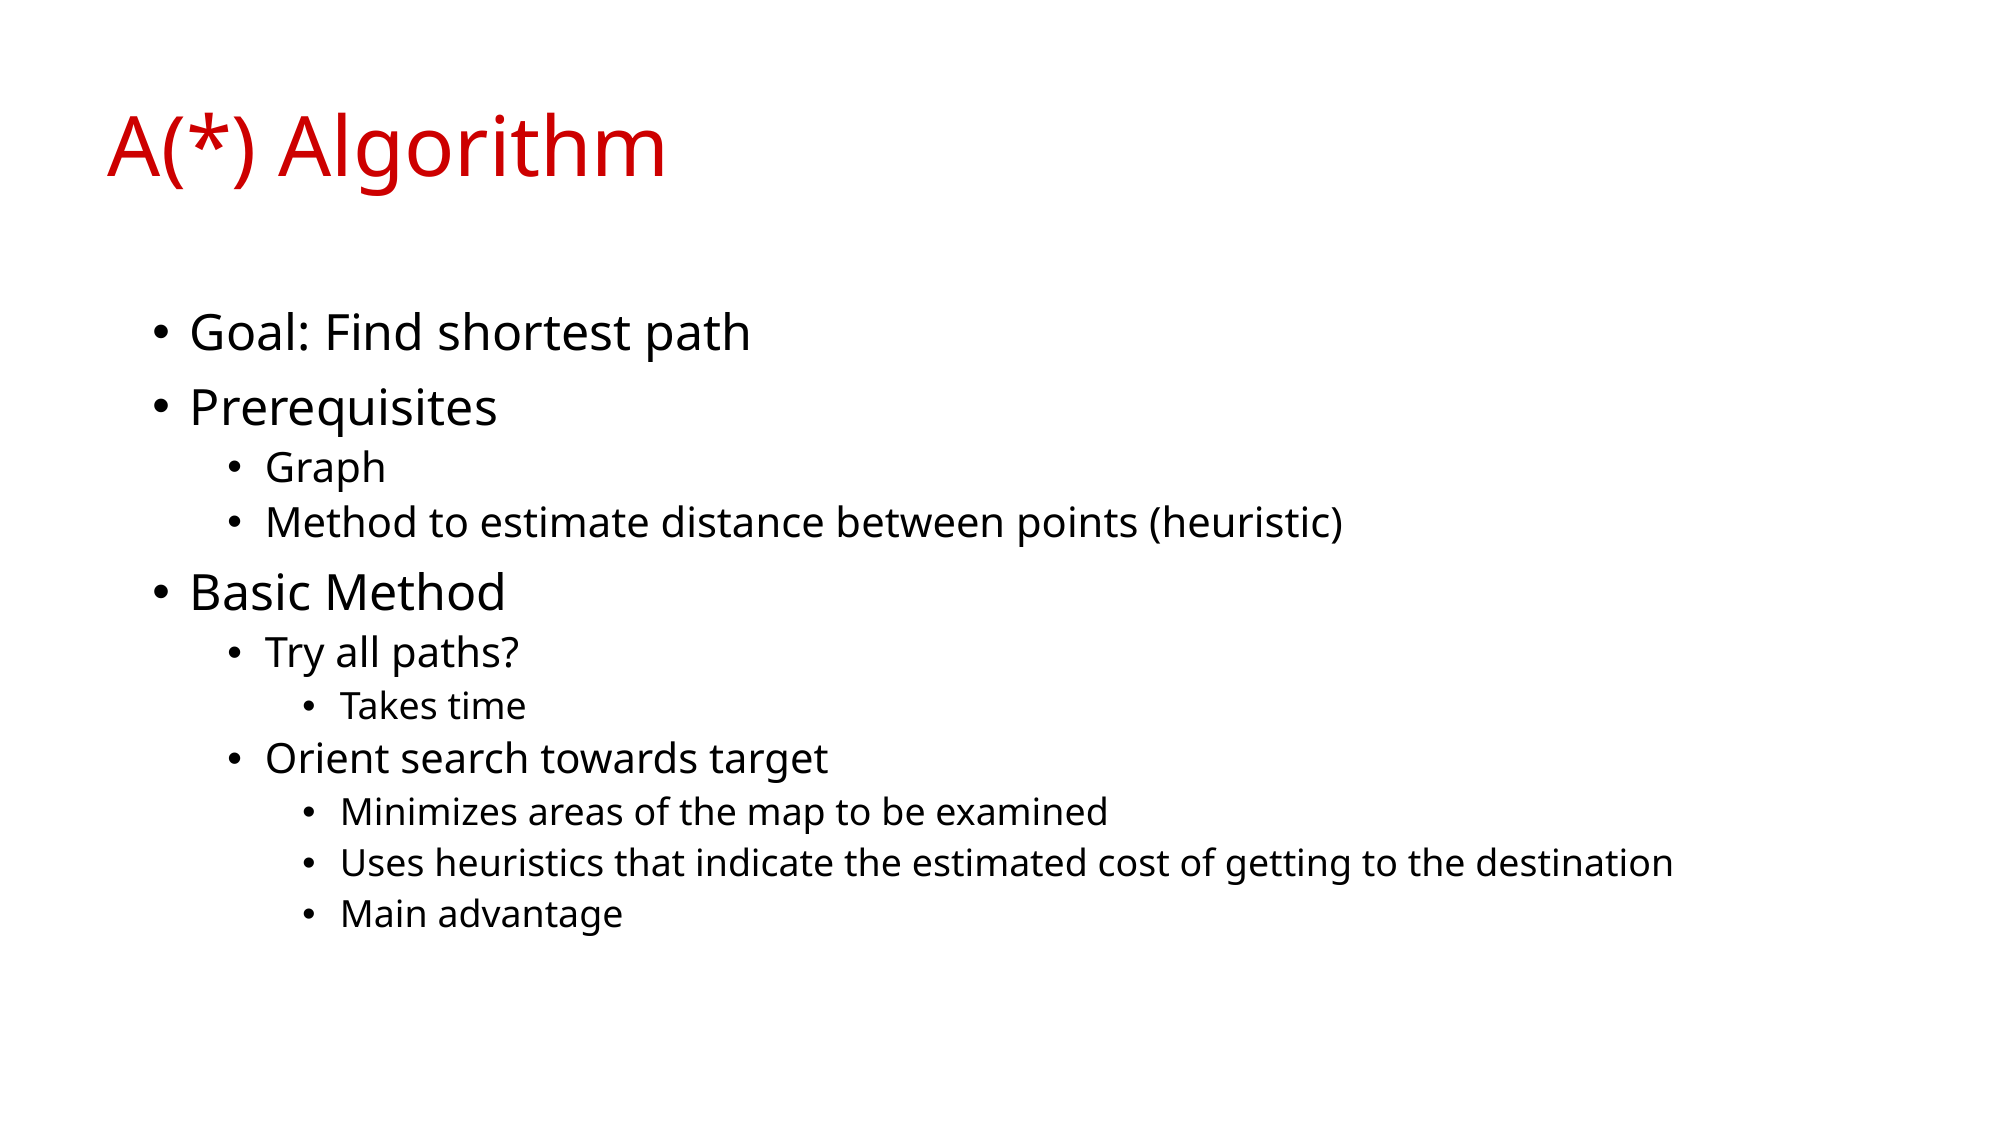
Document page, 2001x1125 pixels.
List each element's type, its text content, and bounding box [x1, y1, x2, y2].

list Goal: Find shortest path Prerequisites Graph Method to estimate distance between points (heuristic) Basic Method Try all paths? Takes time Orient search towards target Minimizes areas of the map to be examined Uses heuristics that indicate the estimated cost of getting to the destination Main advantage [137, 299, 1863, 1014]
title A(*) Algorithm [92, 41, 1818, 259]
